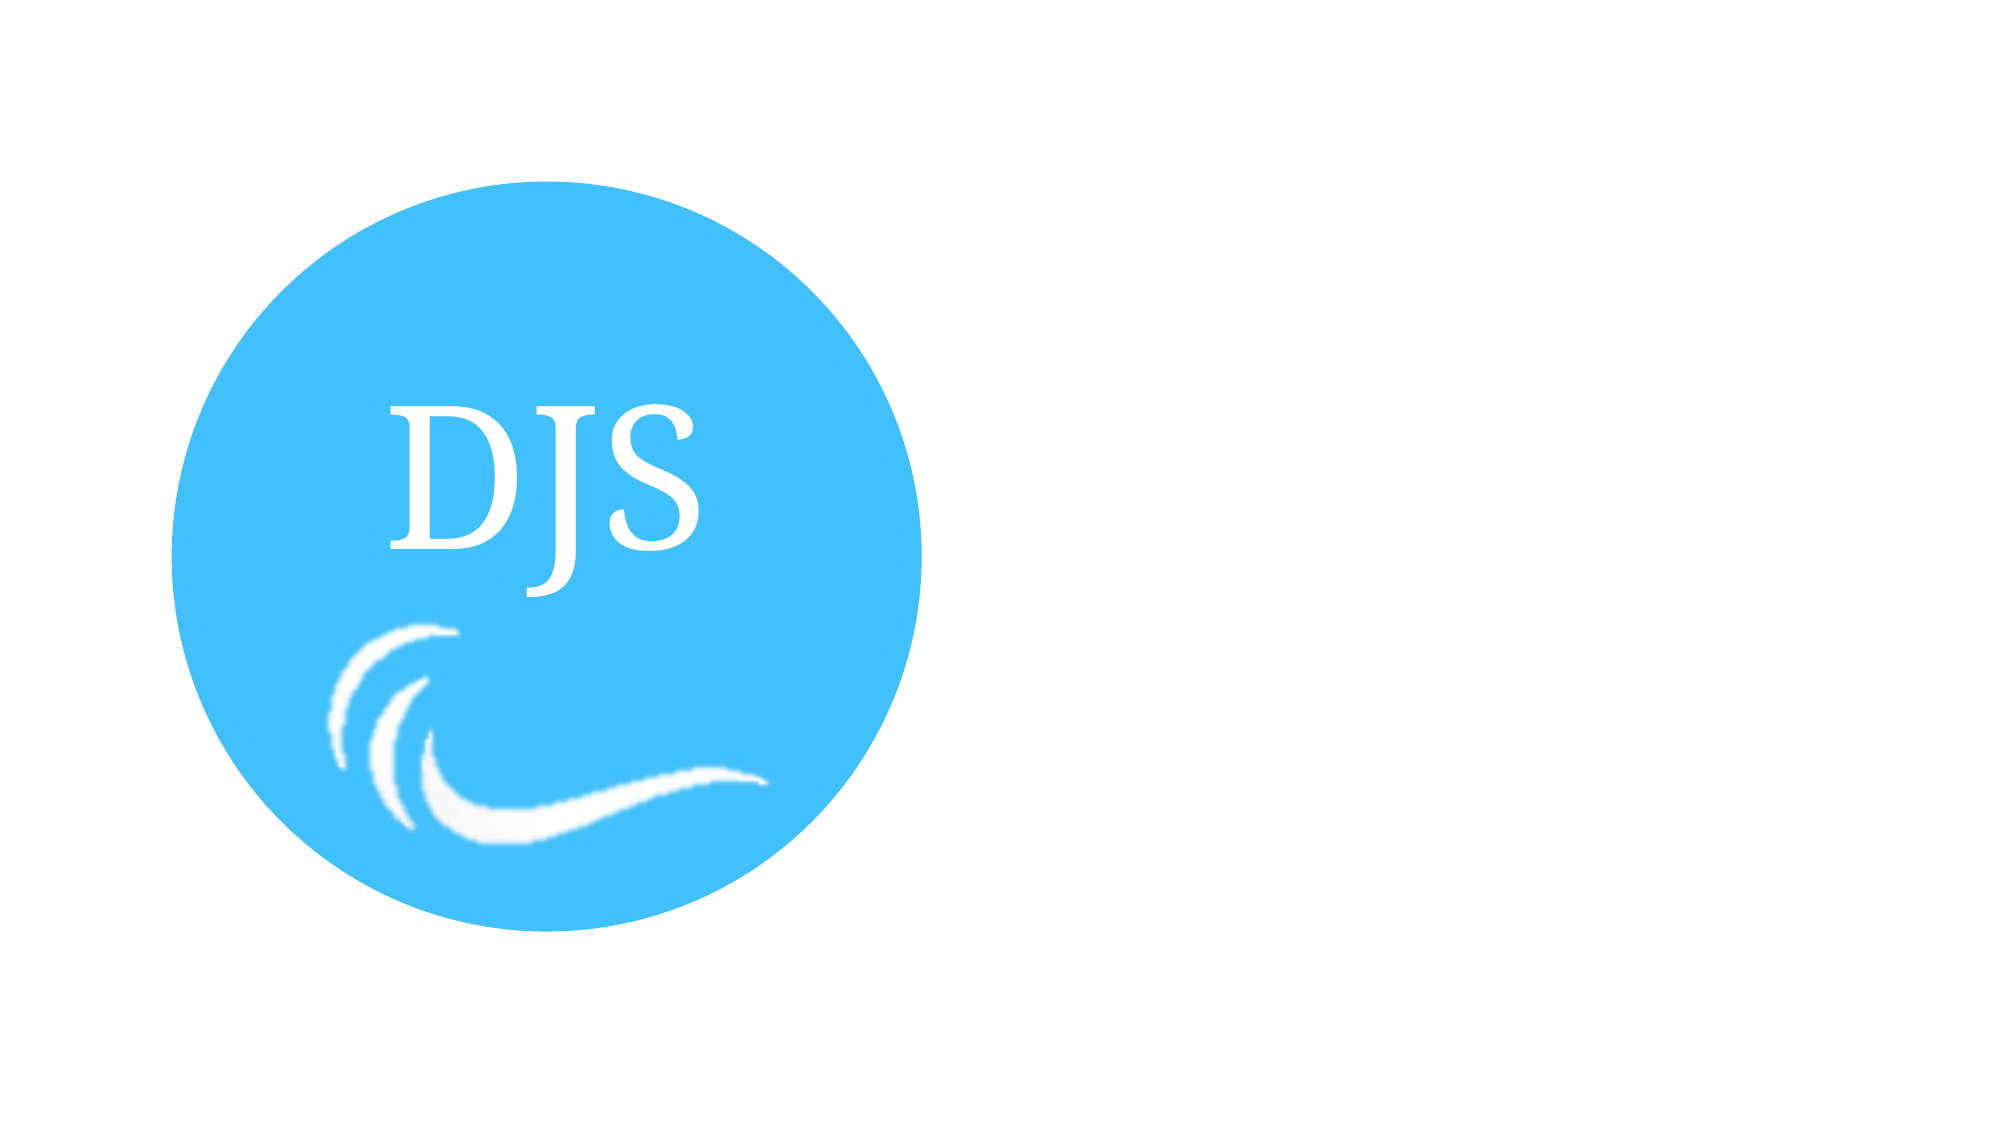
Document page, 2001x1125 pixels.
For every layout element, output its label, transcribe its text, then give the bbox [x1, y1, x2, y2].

text_box [815, 373, 923, 820]
text_box [237, 180, 856, 342]
picture [278, 549, 815, 932]
text_box [170, 372, 278, 820]
text_box DJS [219, 342, 875, 598]
